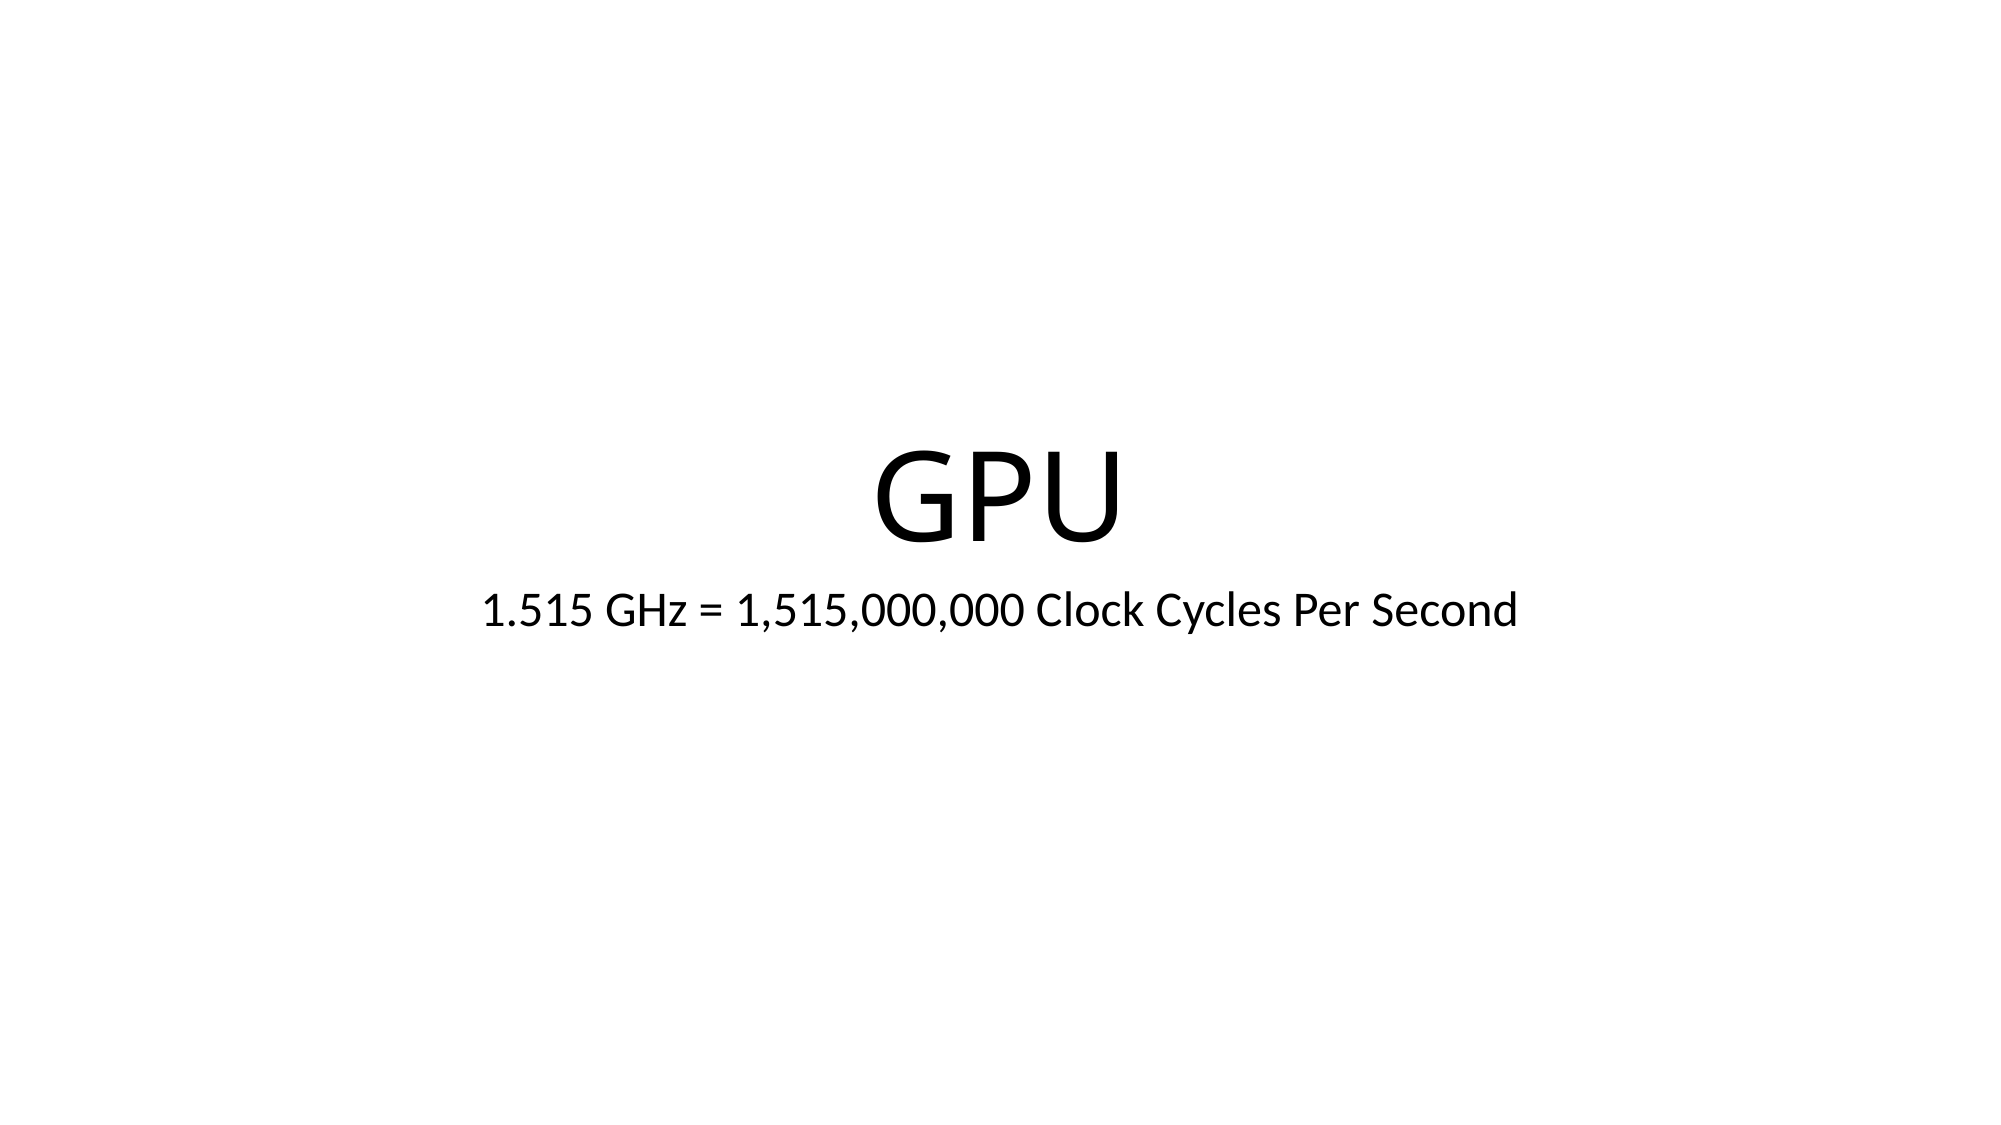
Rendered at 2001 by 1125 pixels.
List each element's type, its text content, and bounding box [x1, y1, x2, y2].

subtitle 1.515 GHz = 1,515,000,000 Clock Cycles Per Second [249, 575, 1750, 848]
title GPU [249, 184, 1750, 575]
